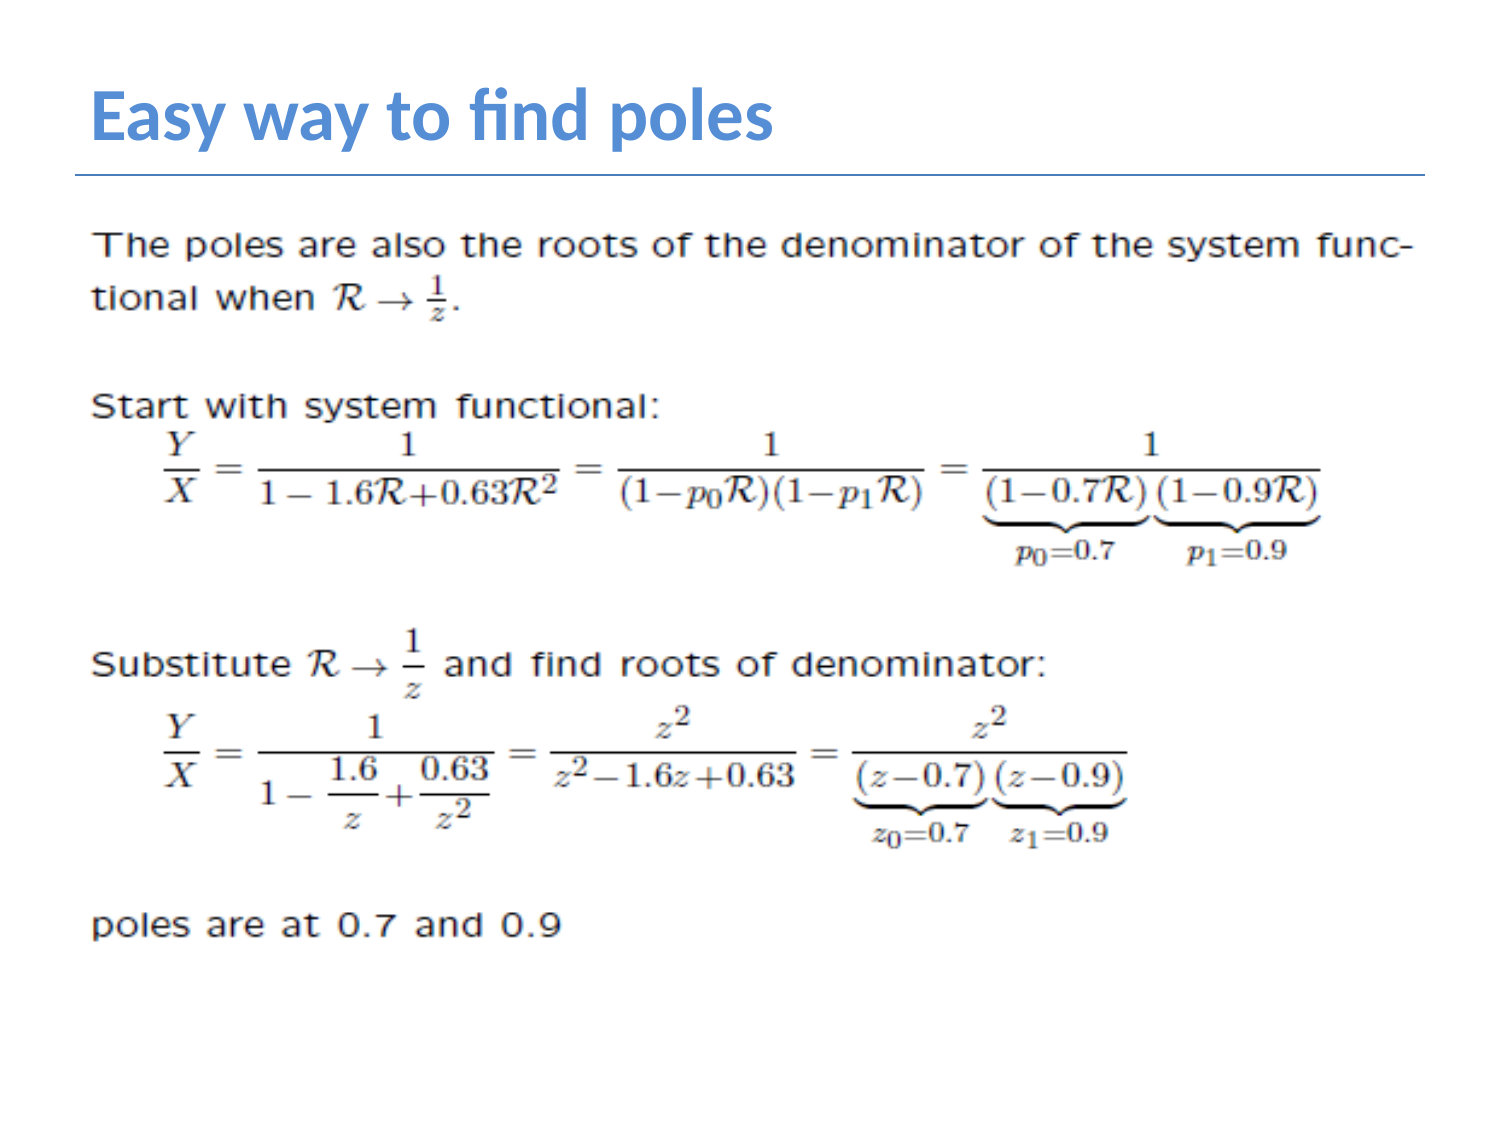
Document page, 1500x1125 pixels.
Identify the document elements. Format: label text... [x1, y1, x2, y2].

title Easy way to find poles [75, 45, 1425, 174]
picture [74, 218, 1426, 976]
